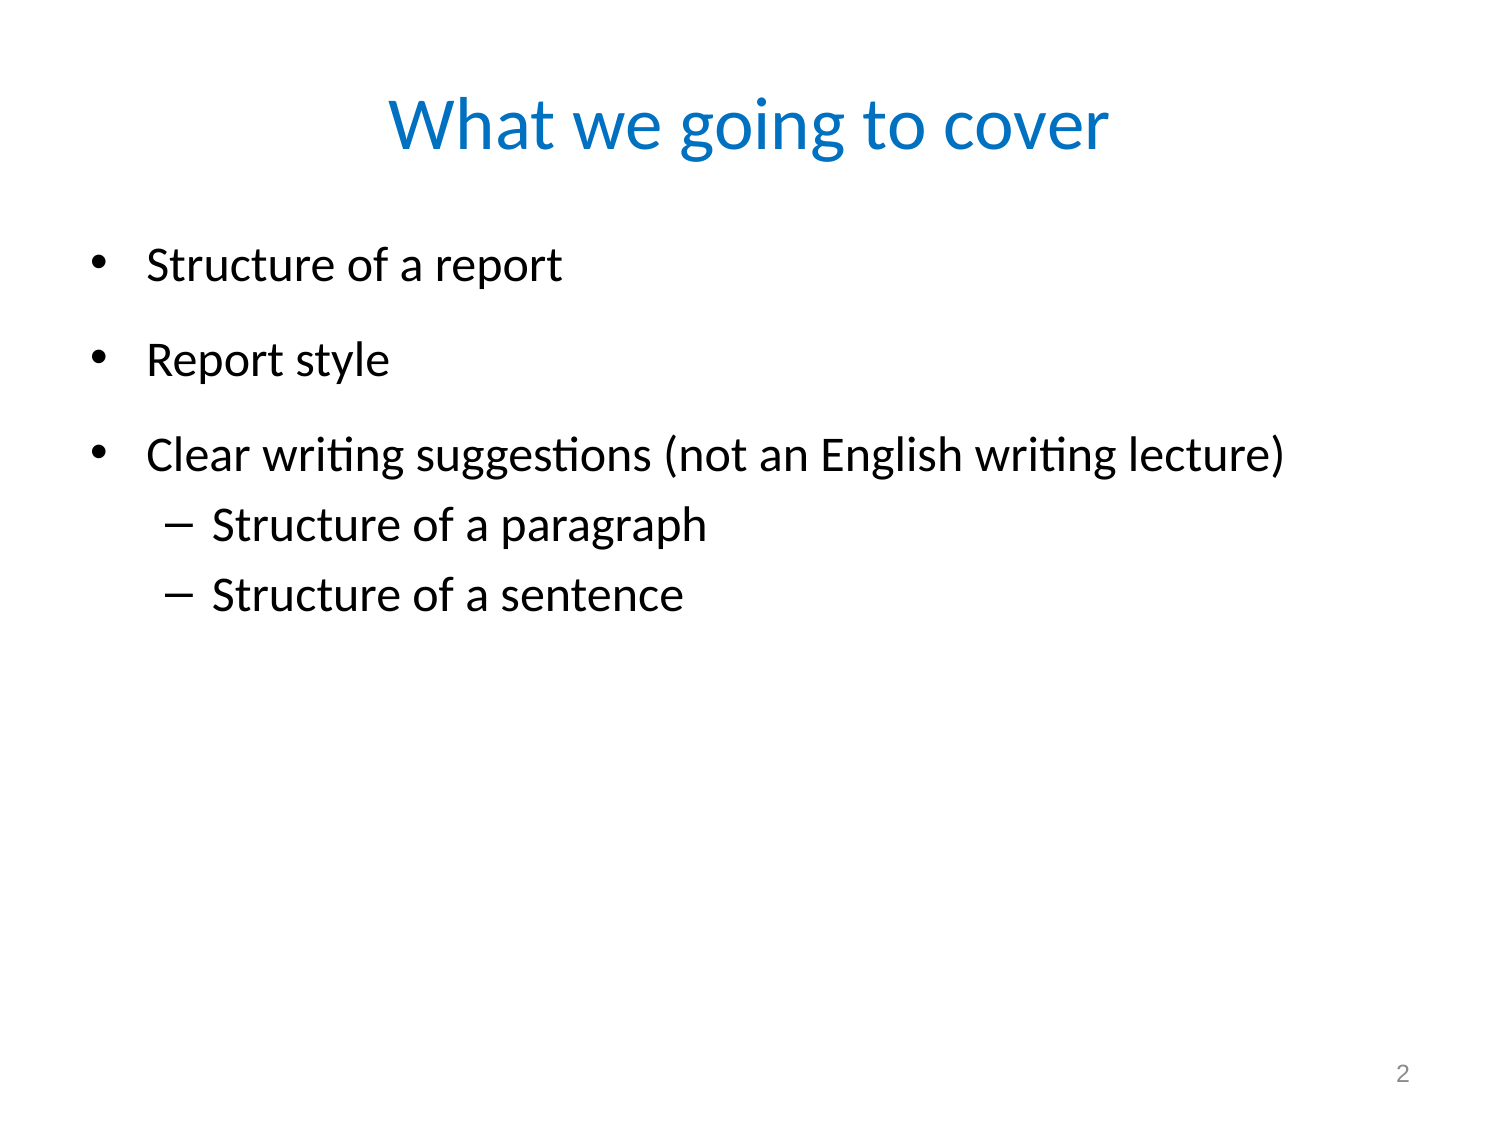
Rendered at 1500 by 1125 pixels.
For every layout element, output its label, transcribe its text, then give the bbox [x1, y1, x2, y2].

title What we going to cover [74, 44, 1426, 195]
list Structure of a report Report style Clear writing suggestions (not an English writing lecture) Structure of a paragraph Structure of a sentence [74, 223, 1426, 1006]
slide_number 2 [1074, 1042, 1425, 1103]
